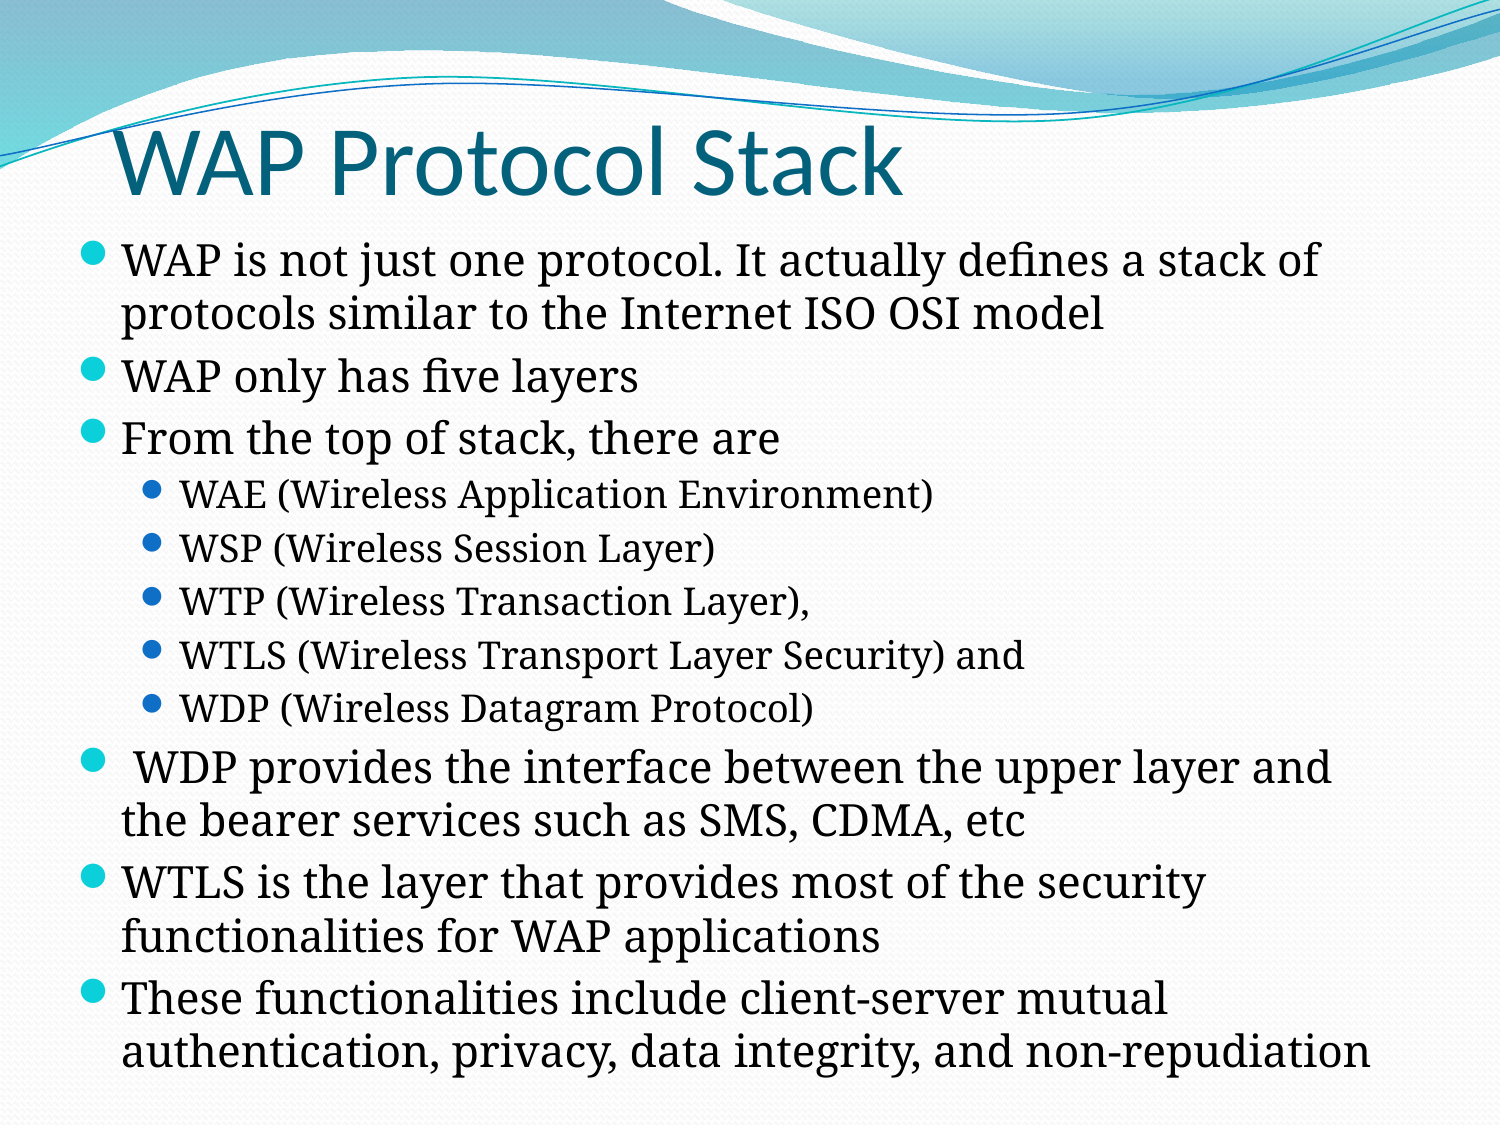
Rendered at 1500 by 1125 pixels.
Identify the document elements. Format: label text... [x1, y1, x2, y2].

list WAP is not just one protocol. It actually defines a stack of protocols similar to the Internet ISO OSI model WAP only has five layers From the top of stack, there are WAE (Wireless Application Environment) WSP (Wireless Session Layer) WTP (Wireless Transaction Layer), WTLS (Wireless Transport Layer Security) and WDP (Wireless Datagram Protocol) WDP provides the interface between the upper layer and the bearer services such as SMS, CDMA, etc WTLS is the layer that provides most of the security functionalities for WAP applications These functionalities include client-server mutual authentication, privacy, data integrity, and non-repudiation [62, 224, 1413, 1100]
title WAP Protocol Stack [112, 87, 1463, 216]
